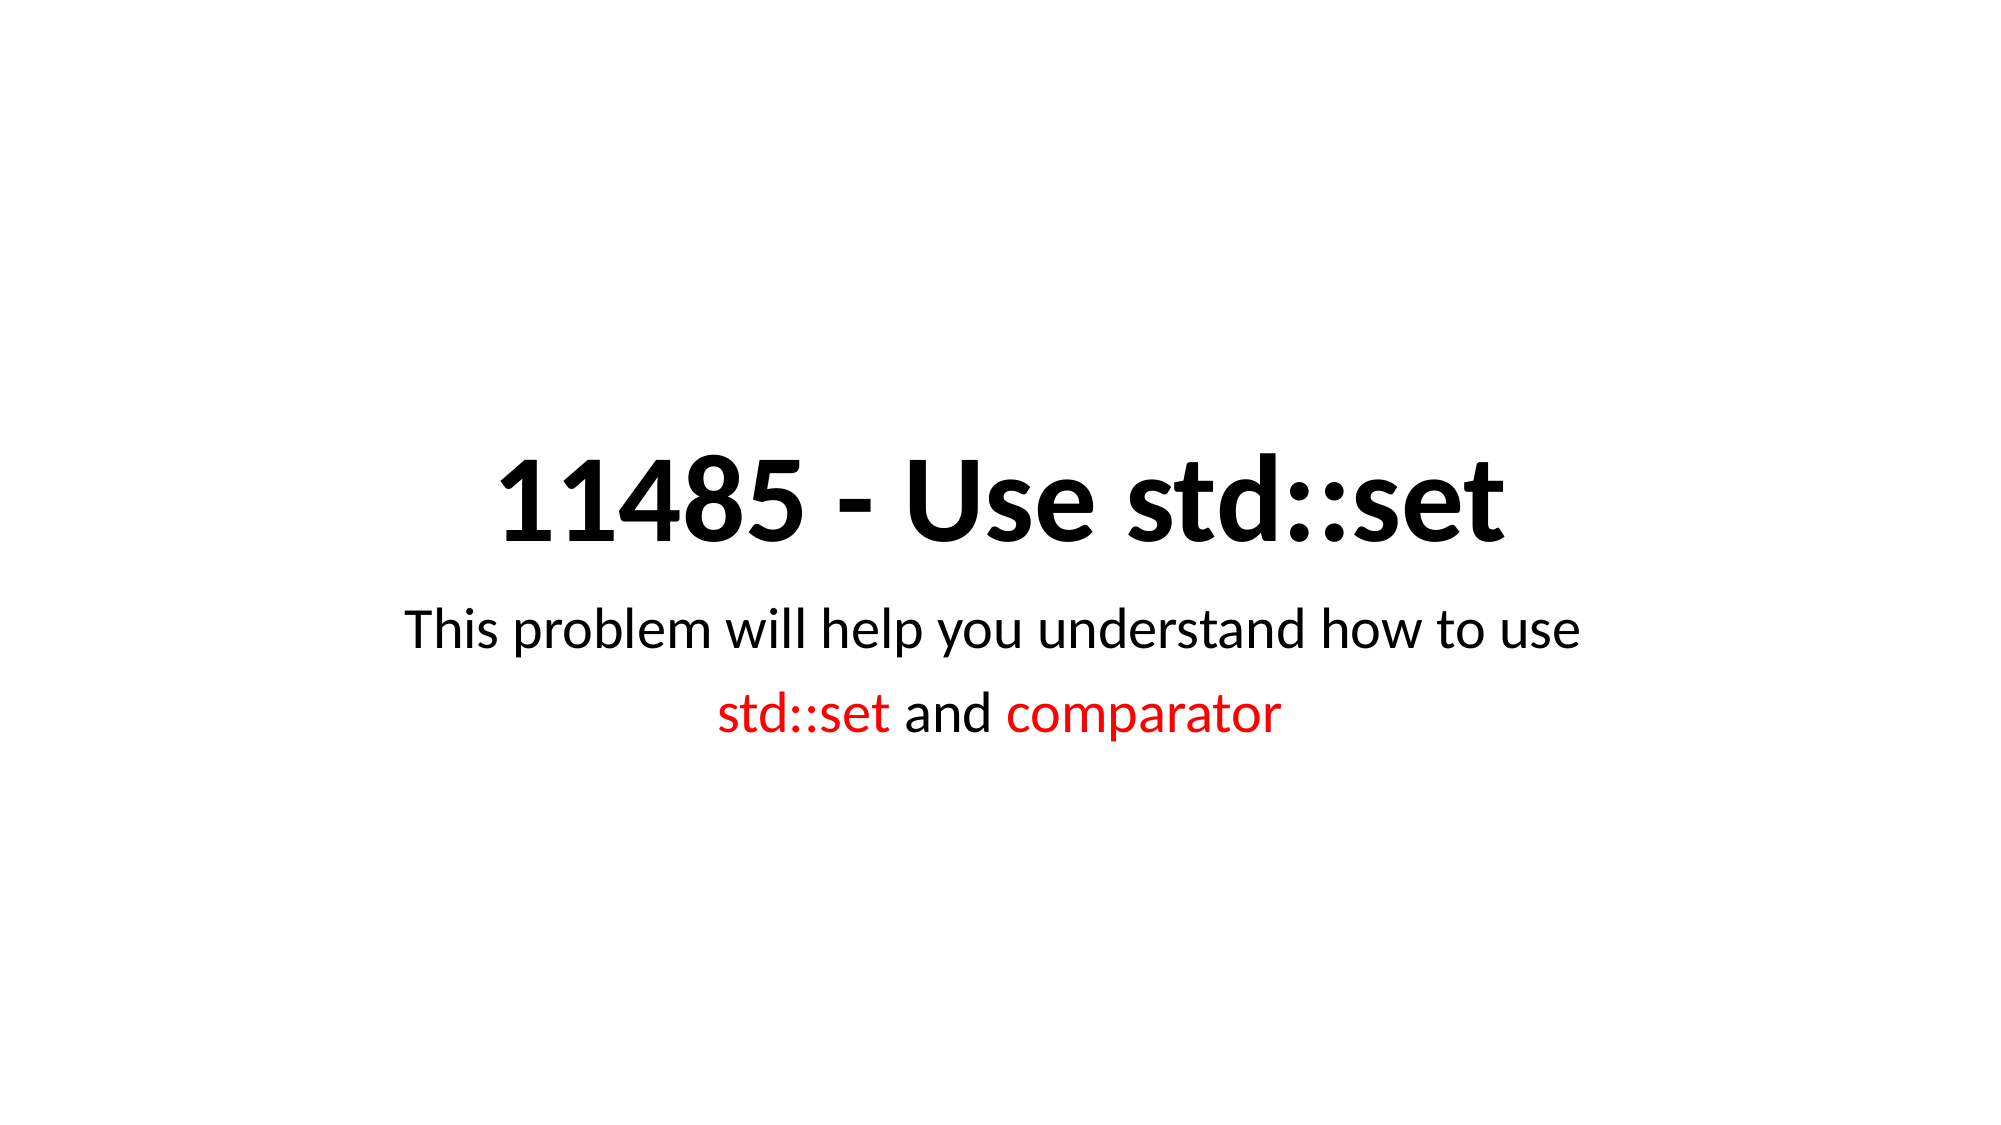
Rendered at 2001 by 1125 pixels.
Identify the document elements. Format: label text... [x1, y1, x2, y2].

subtitle This problem will help you understand how to use std::set and comparator [249, 590, 1750, 863]
title 11485 - Use std::set [249, 184, 1750, 576]
